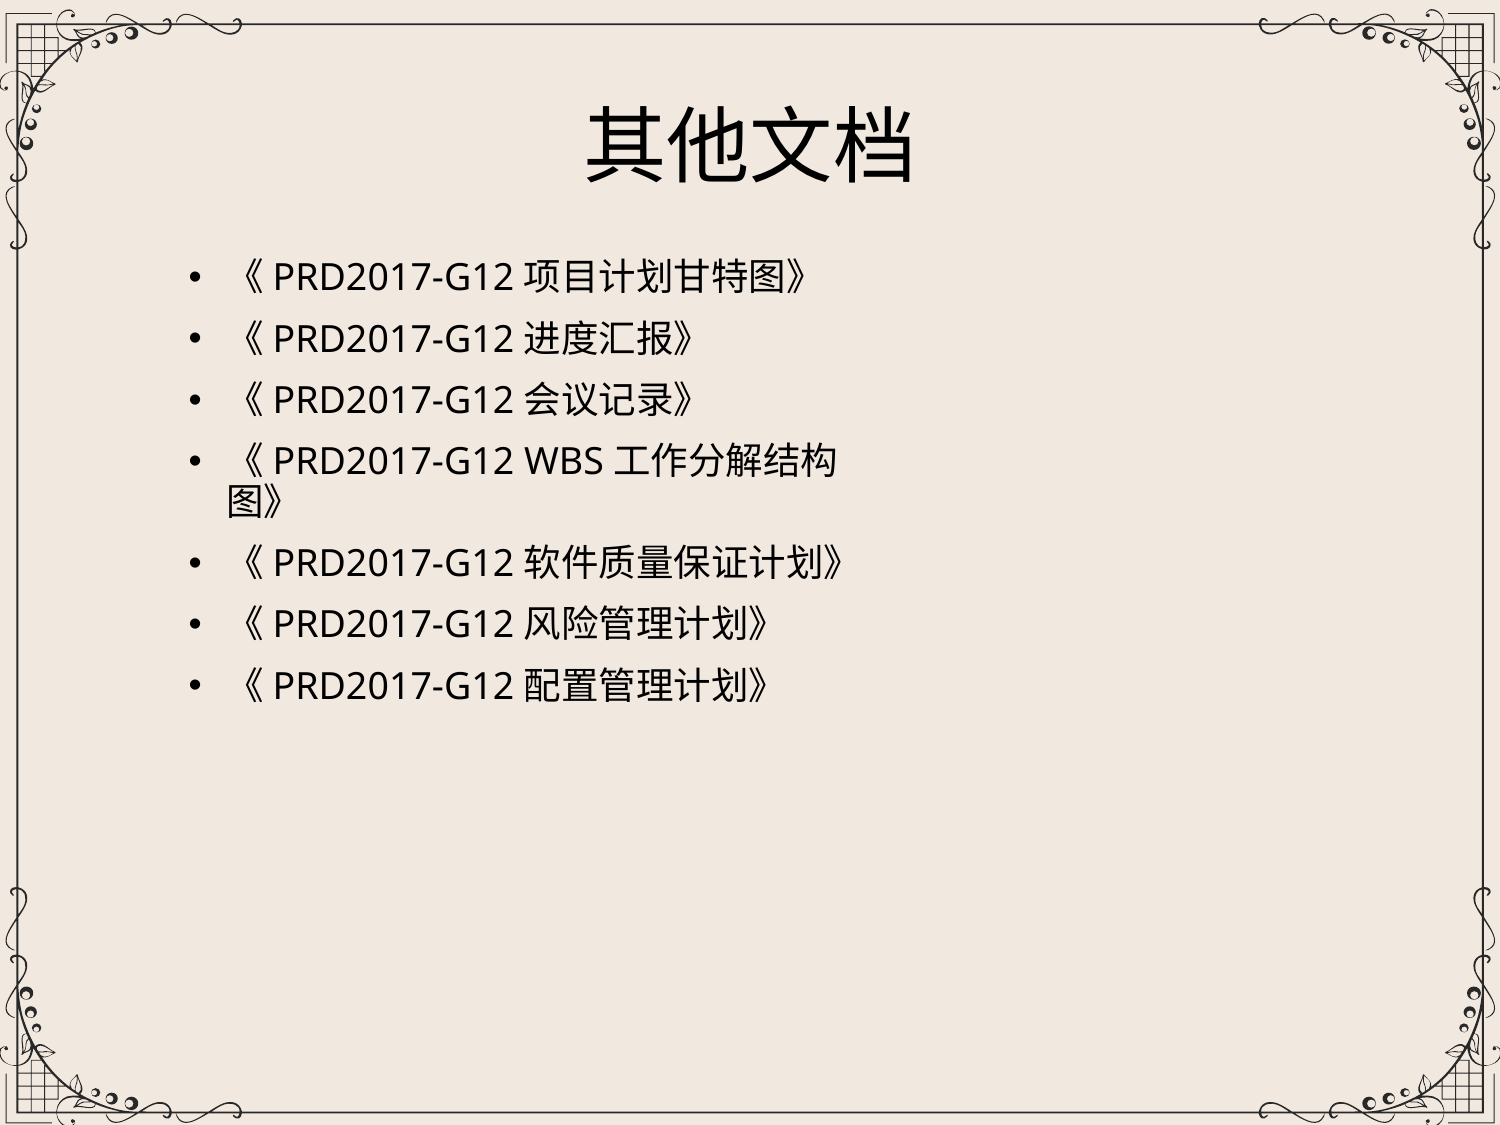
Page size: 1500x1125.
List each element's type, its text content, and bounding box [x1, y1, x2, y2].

text_box 其他文档 [366, 111, 1134, 175]
text_box 《PRD2017-G12项目计划甘特图》 《PRD2017-G12进度汇报》 《PRD2017-G12会议记录》 《PRD2017-G12 WBS工作分解结构图》 《PRD2017-G12软件质量保证计划》 《PRD2017-G12风险管理计划》 《PRD2017-G12配置管理计划》 [174, 251, 924, 790]
